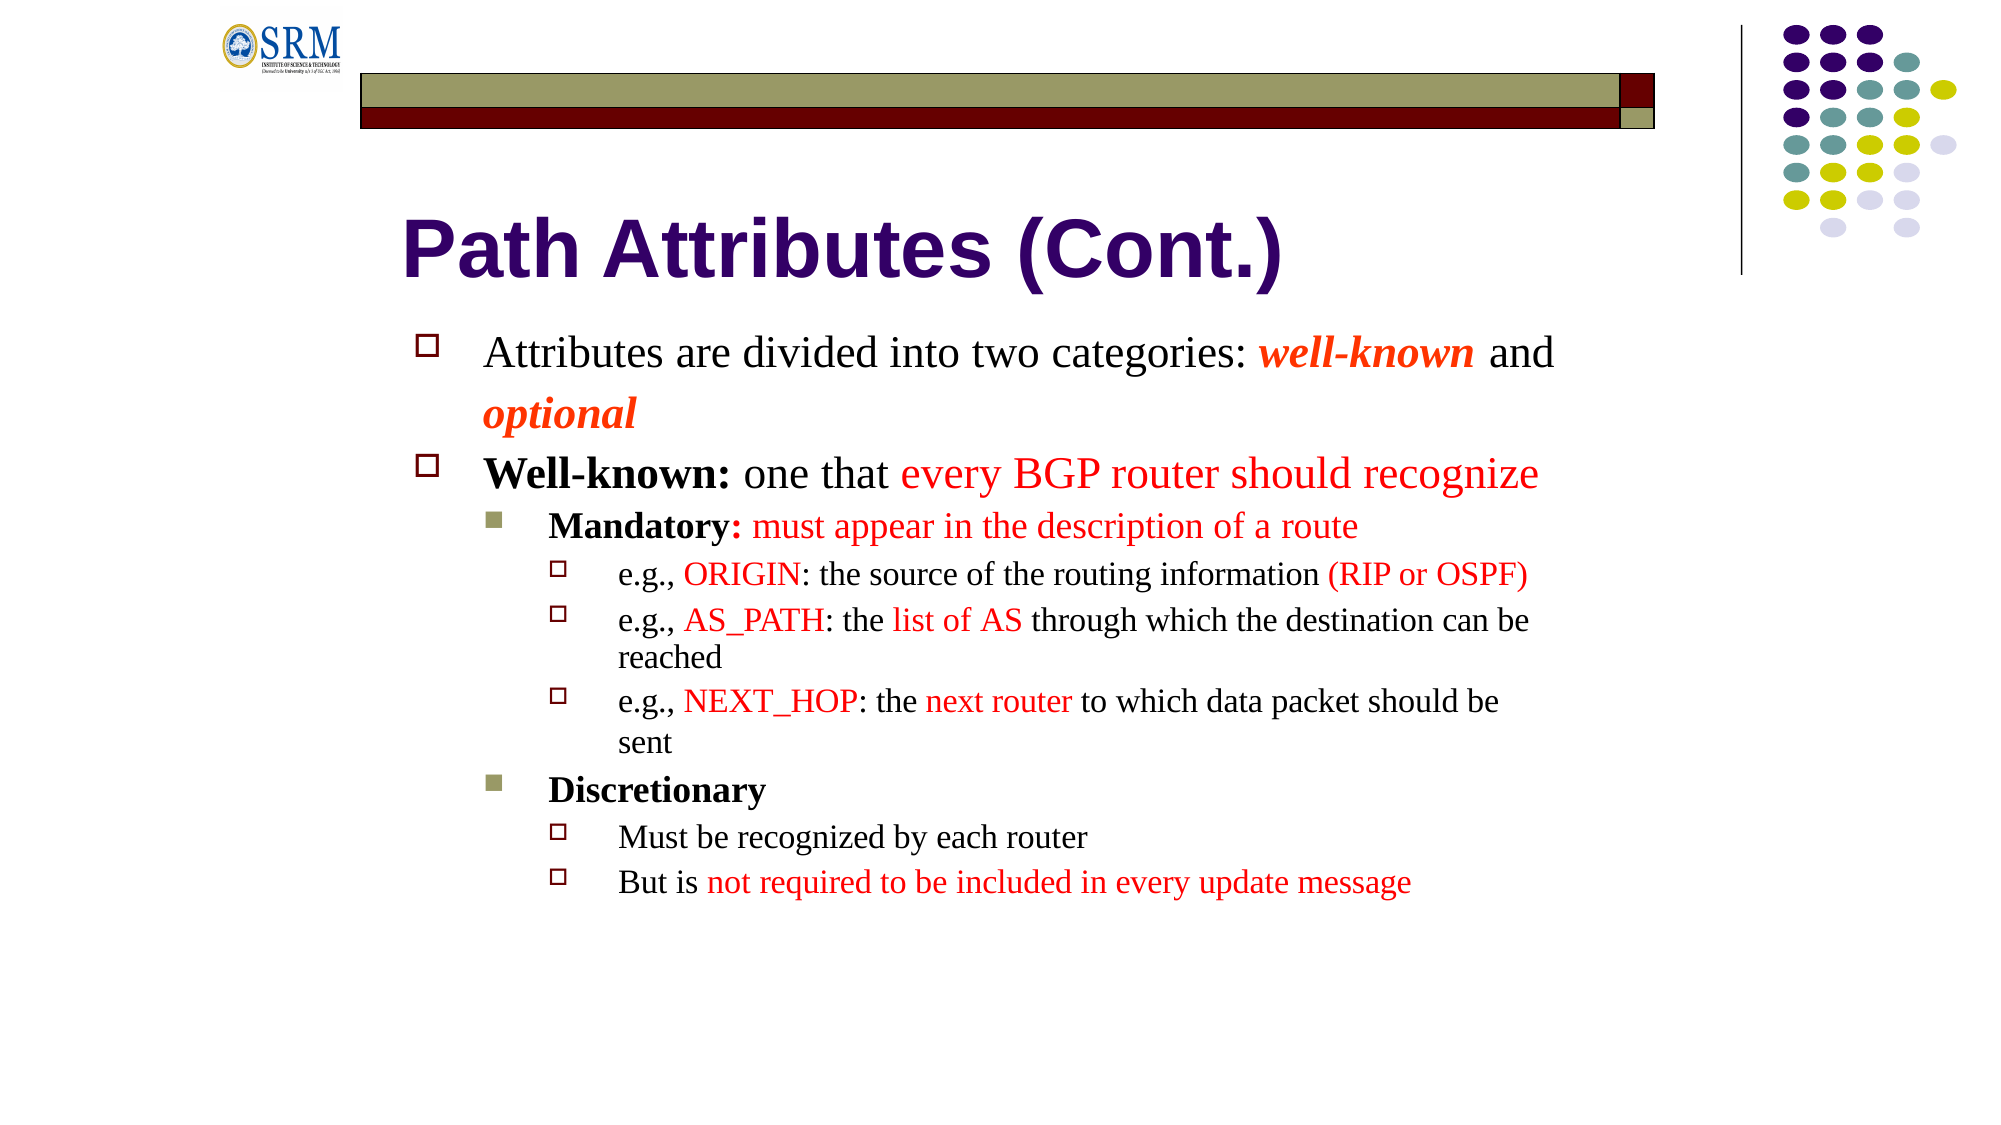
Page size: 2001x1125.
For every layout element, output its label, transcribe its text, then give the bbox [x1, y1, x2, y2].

title Path Attributes (Cont.) [399, 104, 1355, 294]
text_box Attributes are divided into two categories: well-known and optional Well-known: one that every BGP router should recognize Mandatory: must appear in the description of a route e.g., ORIGIN: the source of the routing information (RIP or OSPF) e.g., AS_PATH: the list of AS through which the destination can be reached e.g., NEXT_HOP: the next router to which data packet should be sent Discretionary Must be recognized by each router But is not required to be included in every update message [411, 323, 1572, 901]
table_header [1621, 74, 1653, 107]
table_cell [362, 108, 399, 128]
table_header [362, 74, 1619, 107]
picture [220, 5, 343, 92]
table_cell [1621, 108, 1653, 128]
table_cell [1355, 108, 1619, 128]
